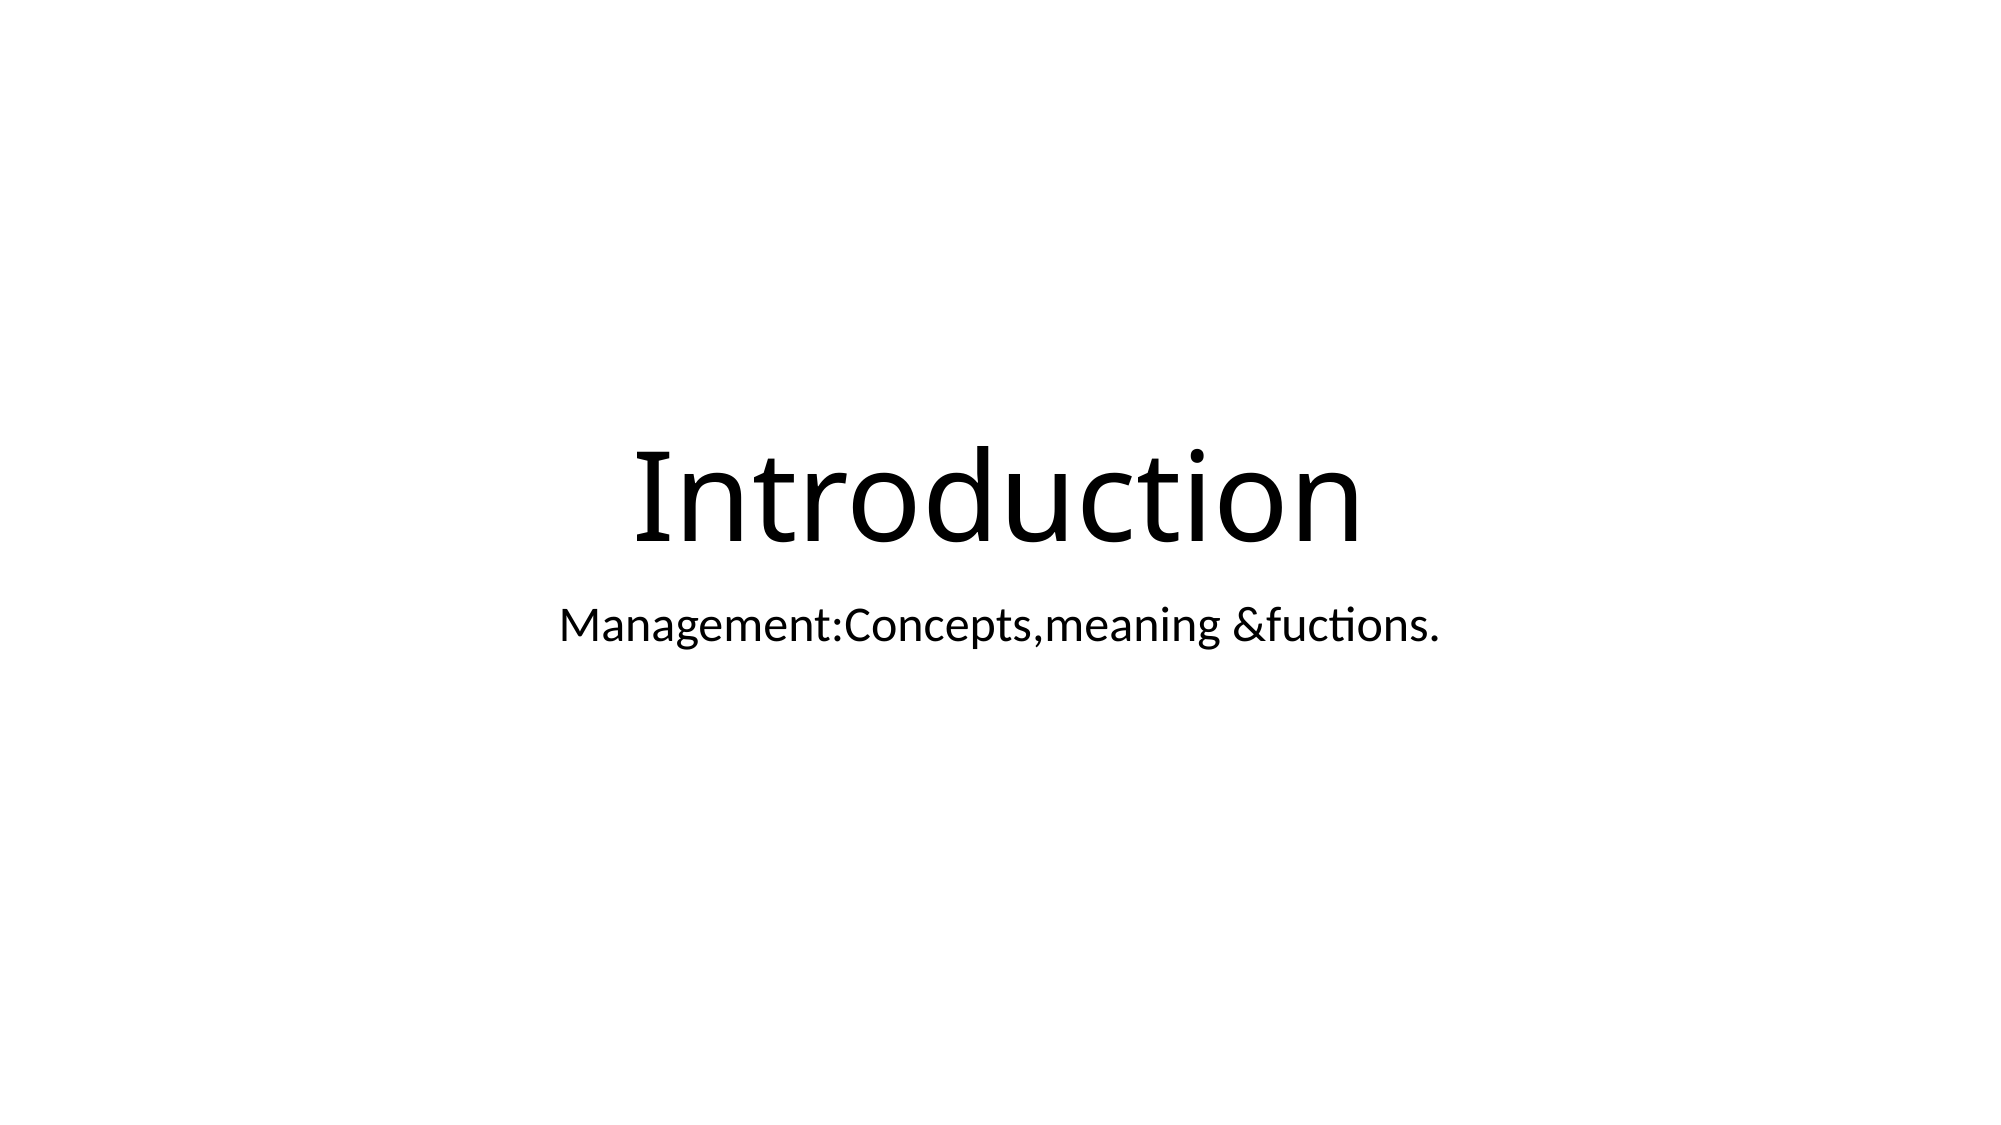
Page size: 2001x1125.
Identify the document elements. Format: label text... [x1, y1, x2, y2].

subtitle Management:Concepts,meaning &fuctions. [249, 590, 1750, 863]
title Introduction [249, 184, 1750, 576]
